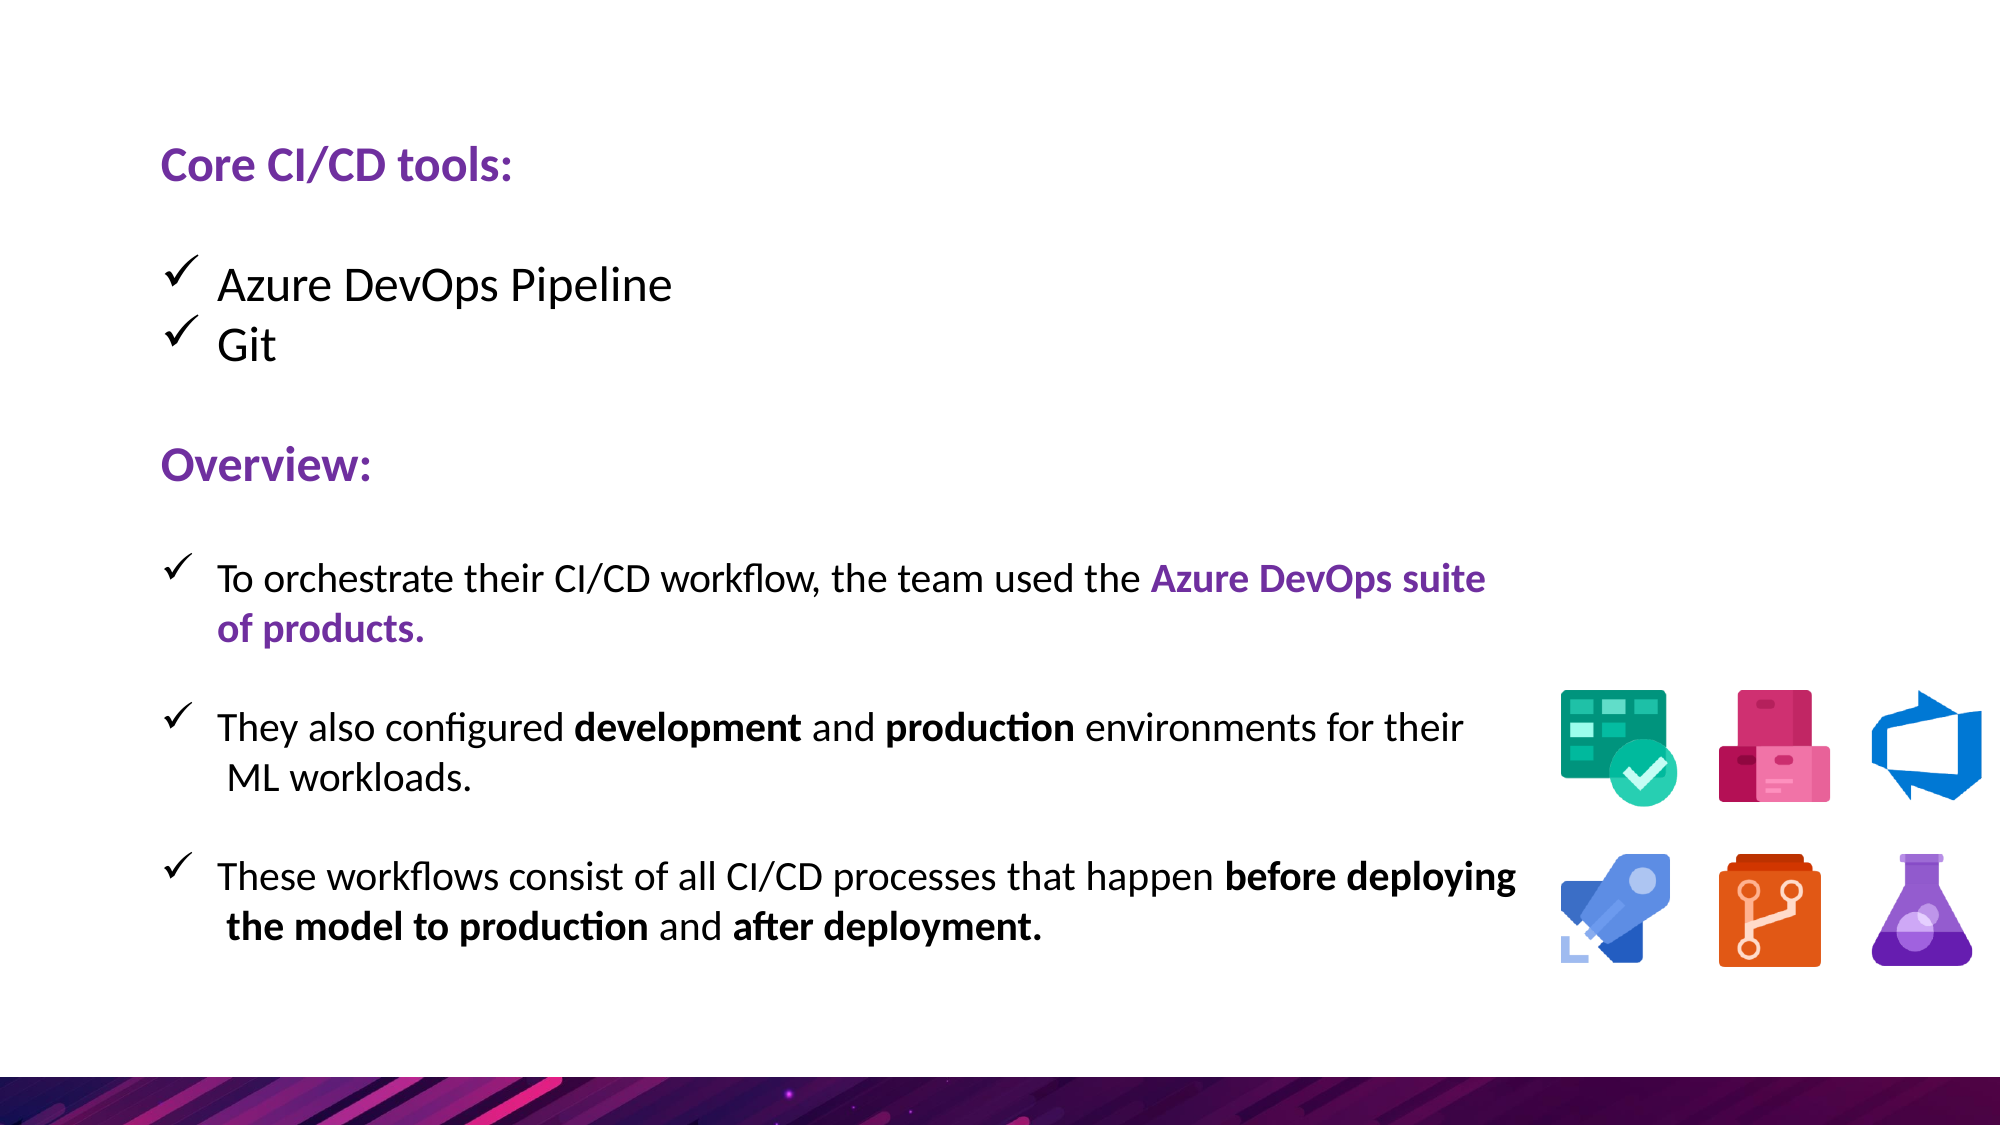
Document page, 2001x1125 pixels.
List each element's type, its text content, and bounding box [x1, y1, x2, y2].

title Core CI/CD tools: [158, 129, 518, 249]
picture [0, 1077, 2000, 1125]
text_box Azure DevOps Pipeline Git Overview: To orchestrate their CI/CD workflow, the team used the Azure DevOps suite of products. They also configured development and production environments for their ML workloads. These workflows consist of all CI/CD processes that happen before deploying the model to production and after deployment. [158, 249, 1524, 950]
picture [1561, 690, 1982, 967]
